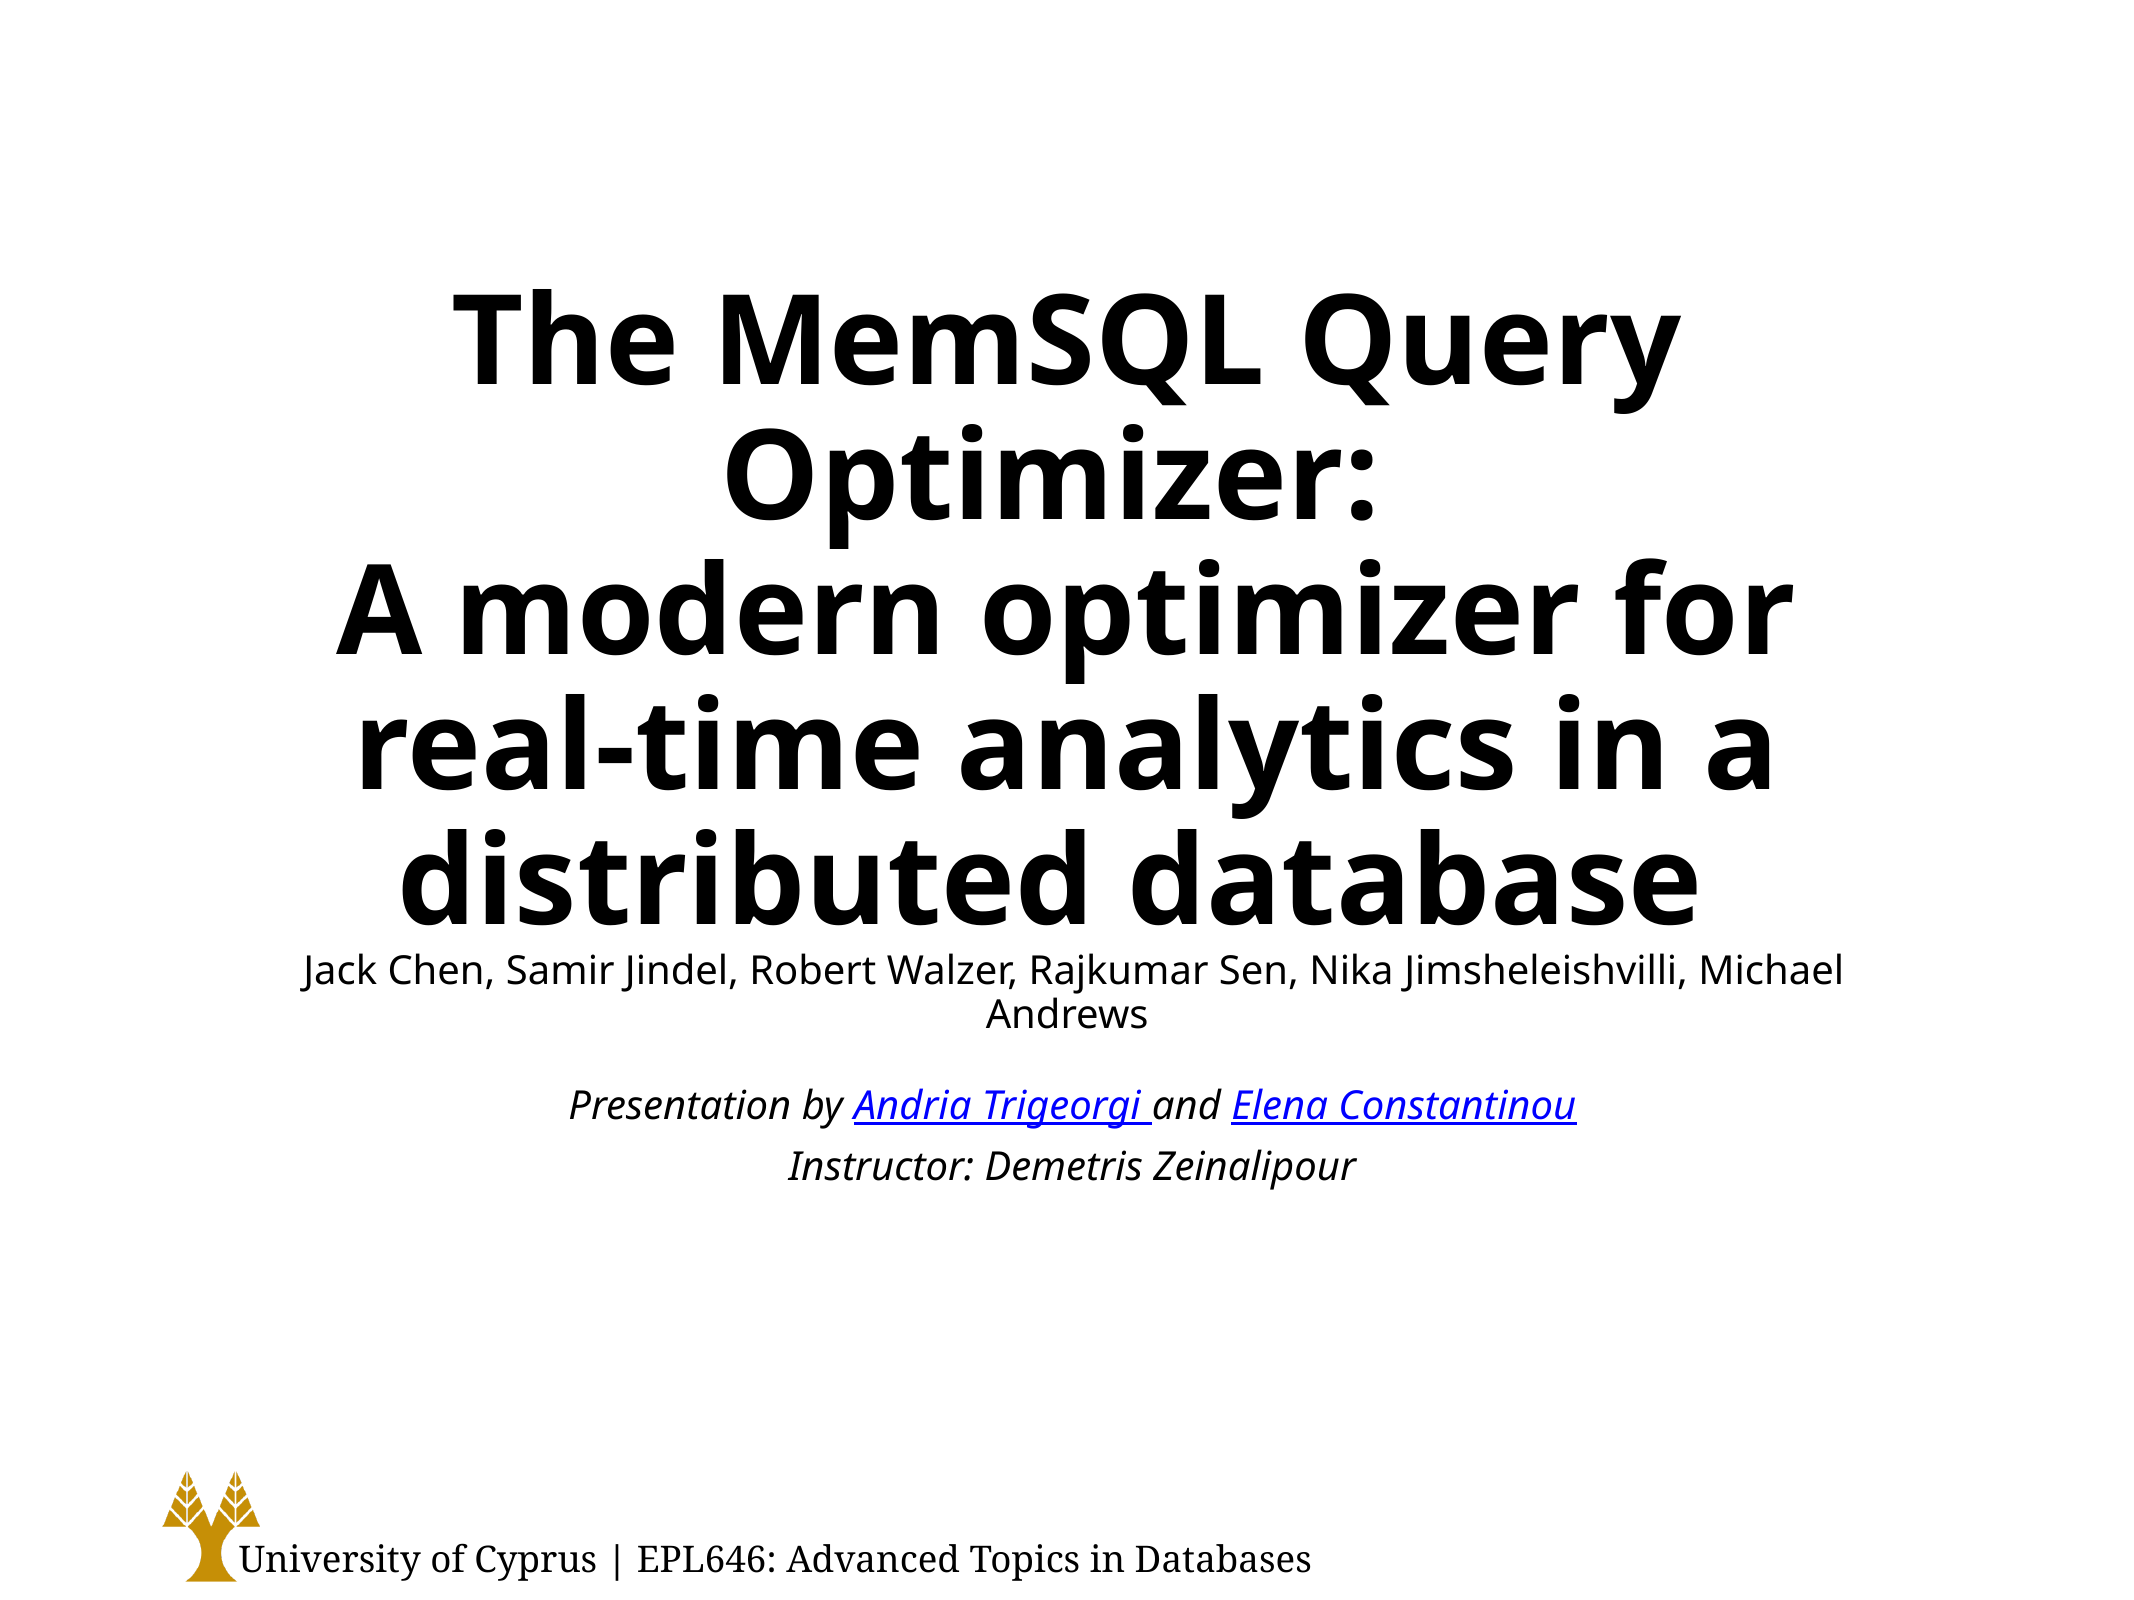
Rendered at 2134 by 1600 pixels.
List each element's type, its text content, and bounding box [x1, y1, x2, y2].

picture [157, 1464, 265, 1588]
list Jack Chen, Samir Jindel, Robert Walzer, Rajkumar Sen, Nika Jimsheleishvilli, Michael Andrews Presentation by Andria Trigeorgi and Elena Constantinou Instructor: Demetris Zeinalipour [213, 942, 1932, 1174]
title The MemSQL Query Optimizer: A modern optimizer for real-time analytics in a distributed database [207, 268, 1926, 960]
